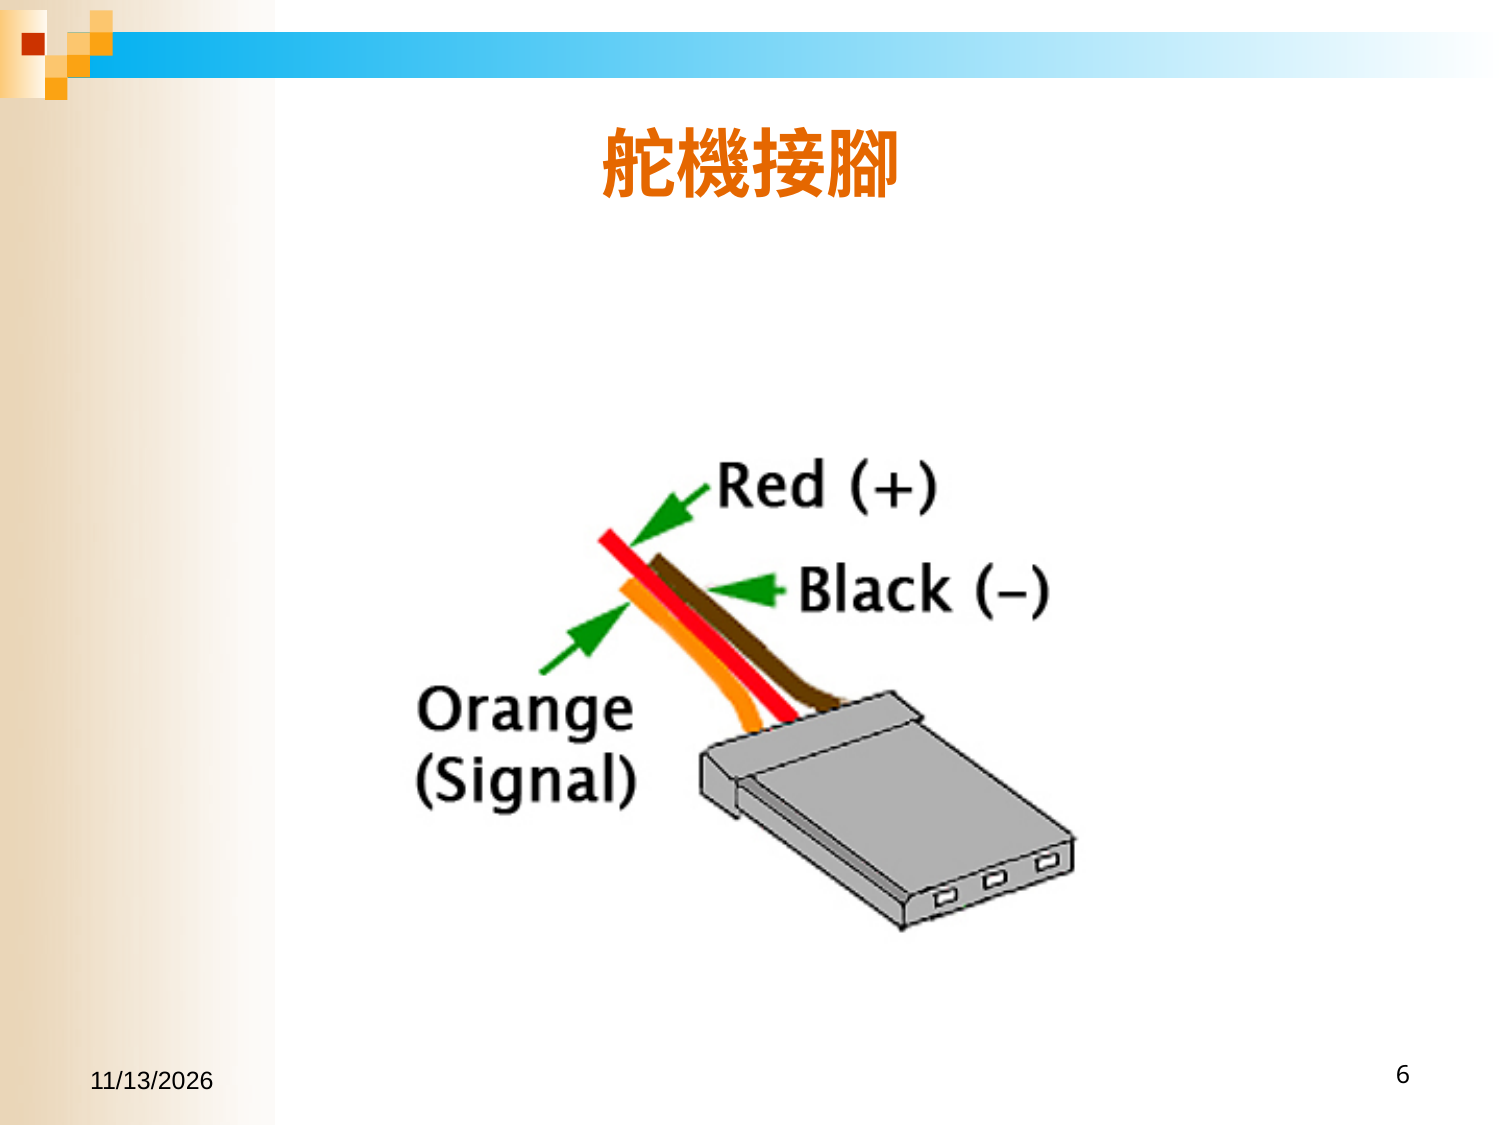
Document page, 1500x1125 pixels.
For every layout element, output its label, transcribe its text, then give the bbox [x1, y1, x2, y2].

picture [317, 325, 1152, 962]
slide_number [75, 1024, 425, 1103]
slide_number 6 [1074, 1025, 1425, 1100]
title 舵機接腳 [76, 92, 1427, 231]
